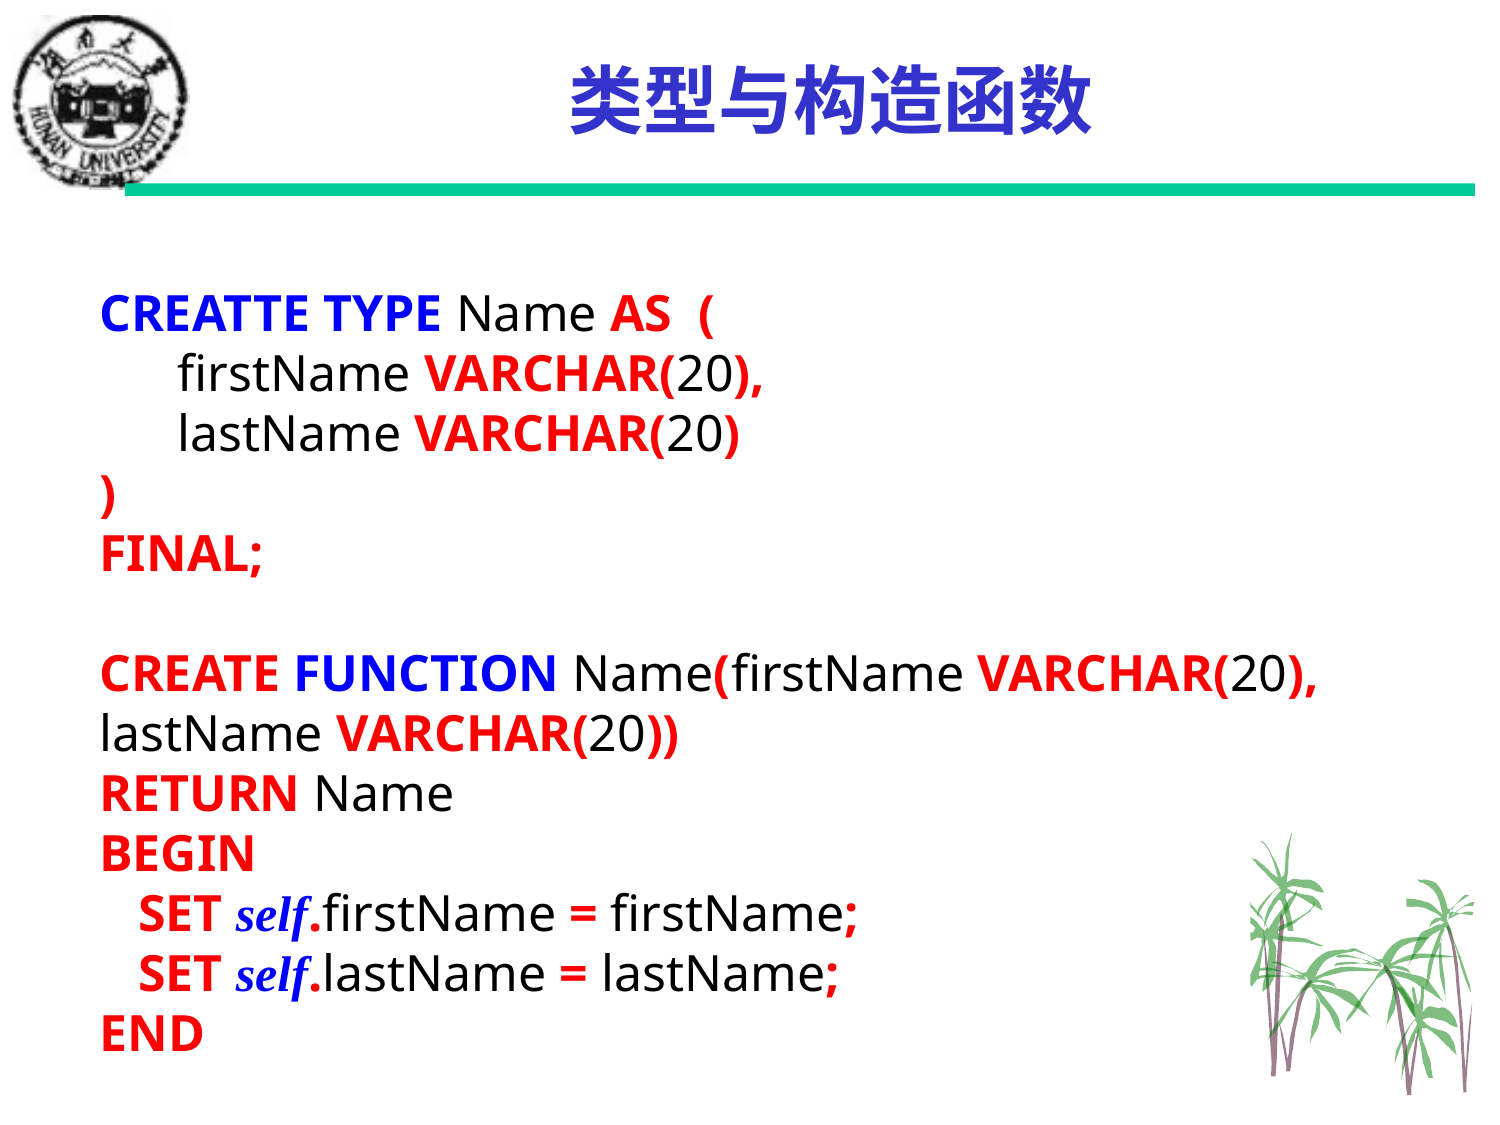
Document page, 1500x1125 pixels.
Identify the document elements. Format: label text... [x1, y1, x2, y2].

title 类型与构造函数 [176, 23, 1452, 174]
picture [12, 15, 190, 190]
list CREATTE TYPE Name AS ( firstName VARCHAR(20), lastName VARCHAR(20) ) FINAL; CREATE FUNCTION Name(firstName VARCHAR(20), lastName VARCHAR(20)) RETURN Name BEGIN SET self.firstName = firstName; SET self.lastName = lastName; END [21, 273, 1485, 1077]
